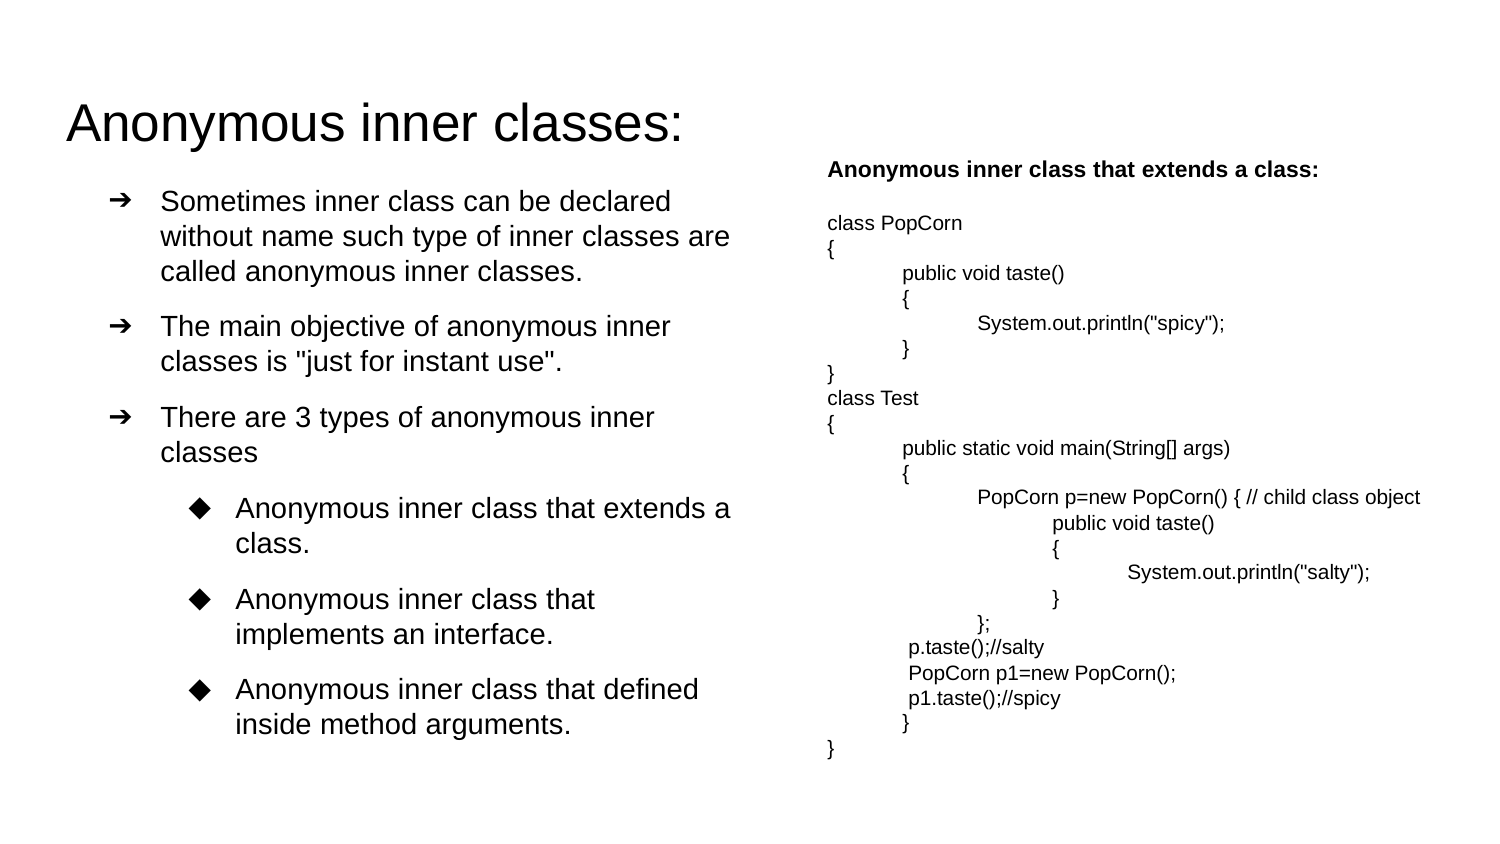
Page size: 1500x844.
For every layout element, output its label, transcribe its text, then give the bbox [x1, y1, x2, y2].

text_box Sometimes inner class can be declared without name such type of inner classes are called anonymous inner classes. The main objective of anonymous inner classes is "just for instant use". There are 3 types of anonymous inner classes Anonymous inner class that extends a class. Anonymous inner class that implements an interface. Anonymous inner class that defined inside method arguments. [70, 166, 758, 756]
text_box Anonymous inner class that extends a class: class PopCorn { public void taste() { System.out.println("spicy"); } } class Test { public static void main(String[] args) { PopCorn p=new PopCorn() { // child class object public void taste() { System.out.println("salty"); } }; p.taste();//salty PopCorn p1=new PopCorn(); p1.taste();//spicy } } [812, 139, 1500, 774]
title Anonymous inner classes: [51, 72, 1449, 167]
